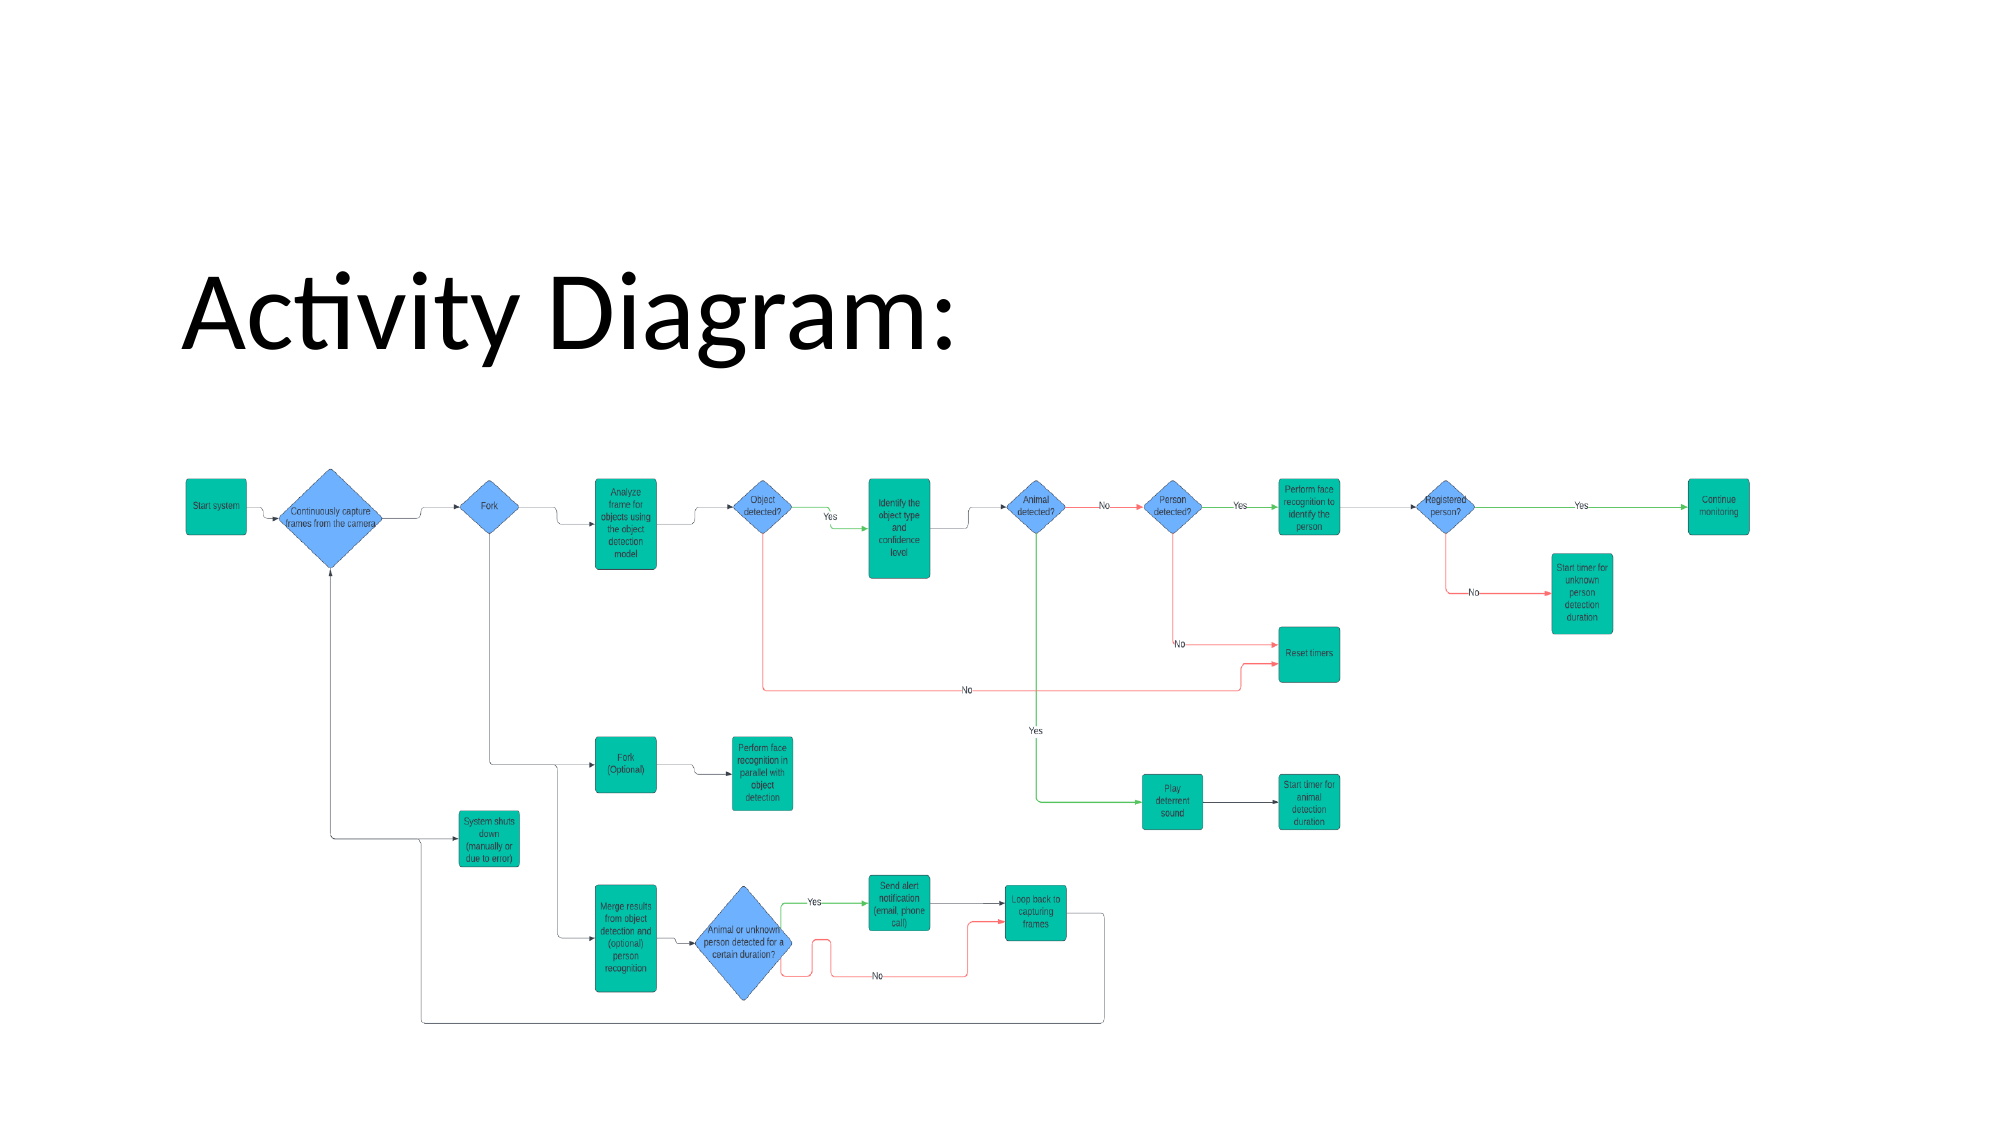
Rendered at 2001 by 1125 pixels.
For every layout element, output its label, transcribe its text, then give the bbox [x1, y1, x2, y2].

text_box Activity Diagram: [166, 229, 976, 380]
picture [172, 440, 1762, 1051]
